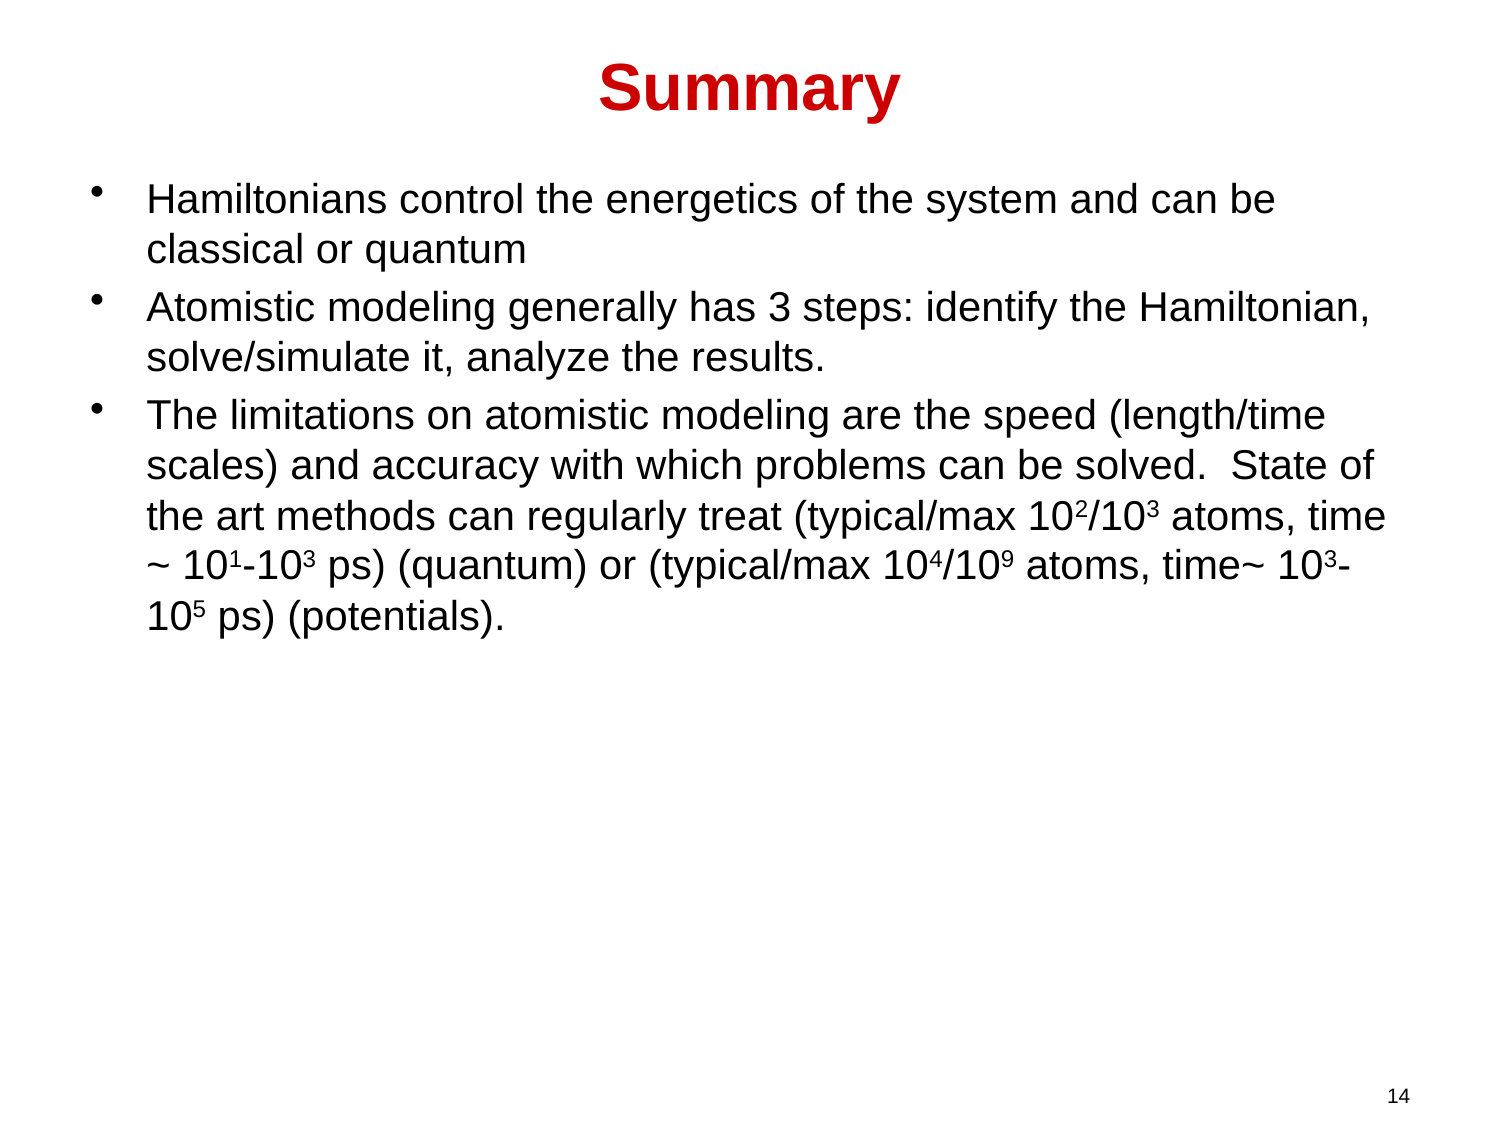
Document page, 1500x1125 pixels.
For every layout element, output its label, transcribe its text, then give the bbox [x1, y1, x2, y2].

title Summary [0, 0, 1500, 169]
list Hamiltonians control the energetics of the system and can be classical or quantum Atomistic modeling generally has 3 steps: identify the Hamiltonian, solve/simulate it, analyze the results. The limitations on atomistic modeling are the speed (length/time scales) and accuracy with which problems can be solved. State of the art methods can regularly treat (typical/max 102/103 atoms, time ~ 101-103 ps) (quantum) or (typical/max 104/109 atoms, time~ 103-105 ps) (potentials). [75, 164, 1425, 1062]
slide_number 14 [1074, 1049, 1426, 1103]
